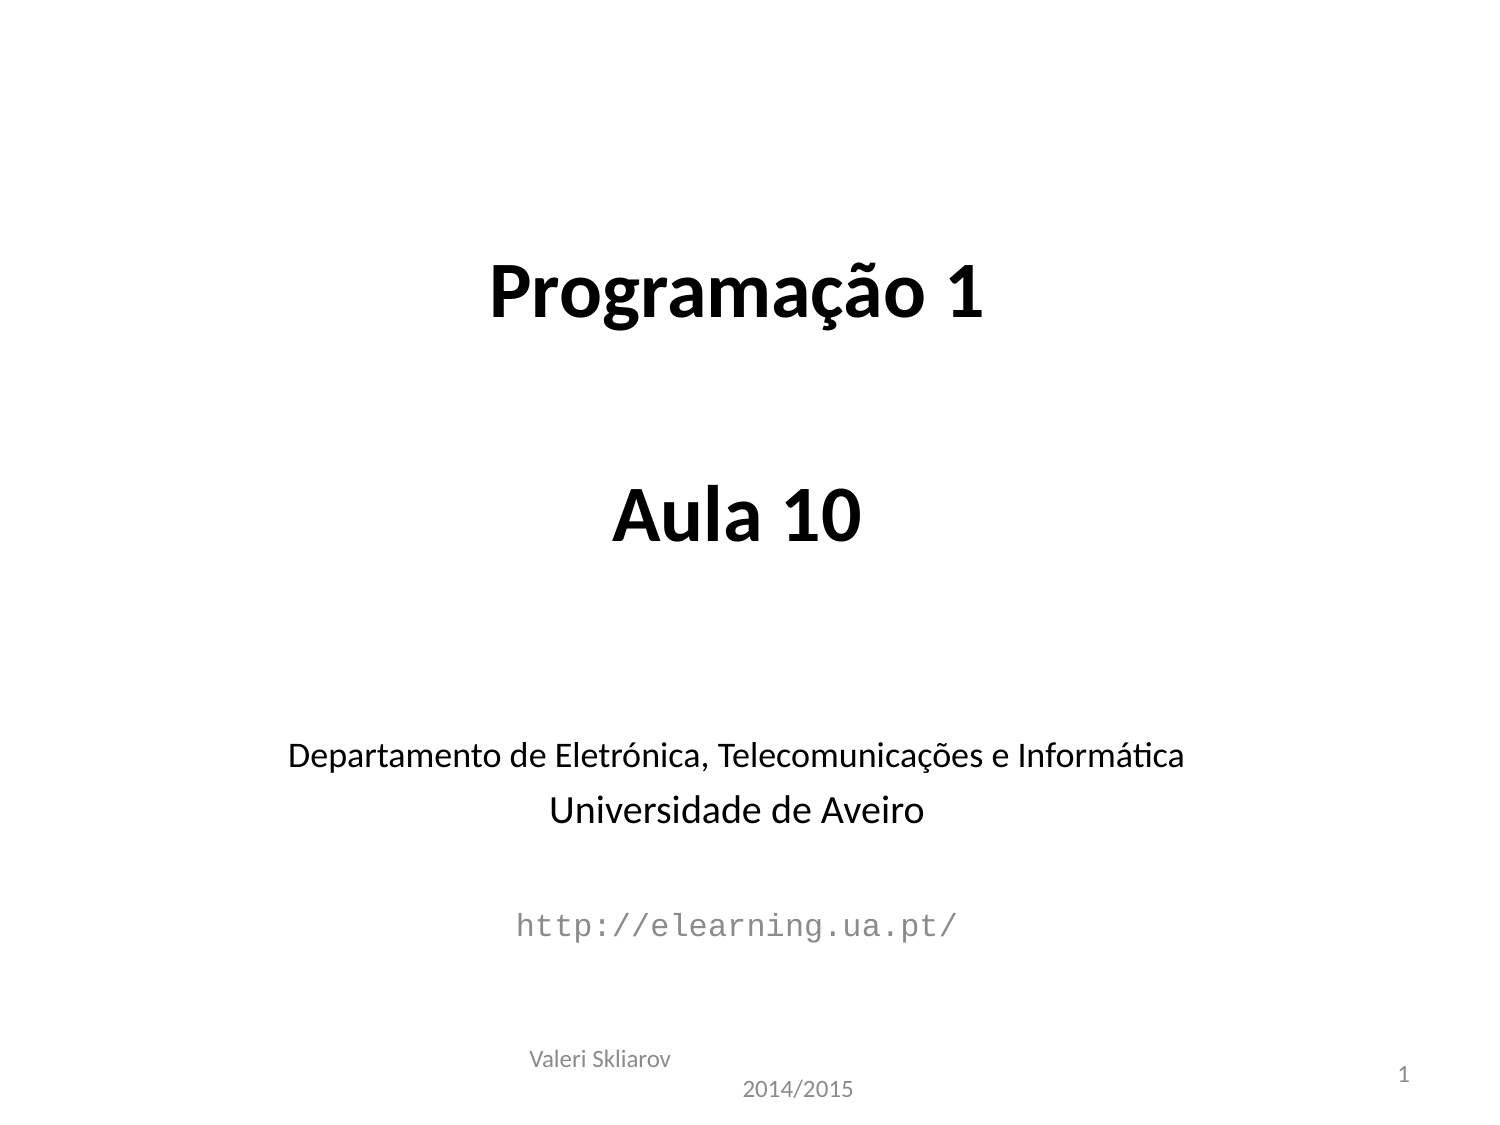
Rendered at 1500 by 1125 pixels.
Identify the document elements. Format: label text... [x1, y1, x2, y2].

text_box Programação 1 Aula 10 Departamento de Eletrónica, Telecomunicações e Informática Universidade de Aveiro http://elearning.ua.pt/ [62, 137, 1412, 959]
slide_number 1 [1074, 1042, 1425, 1103]
footer Valeri Skliarov 2014/2015 [512, 1042, 988, 1103]
